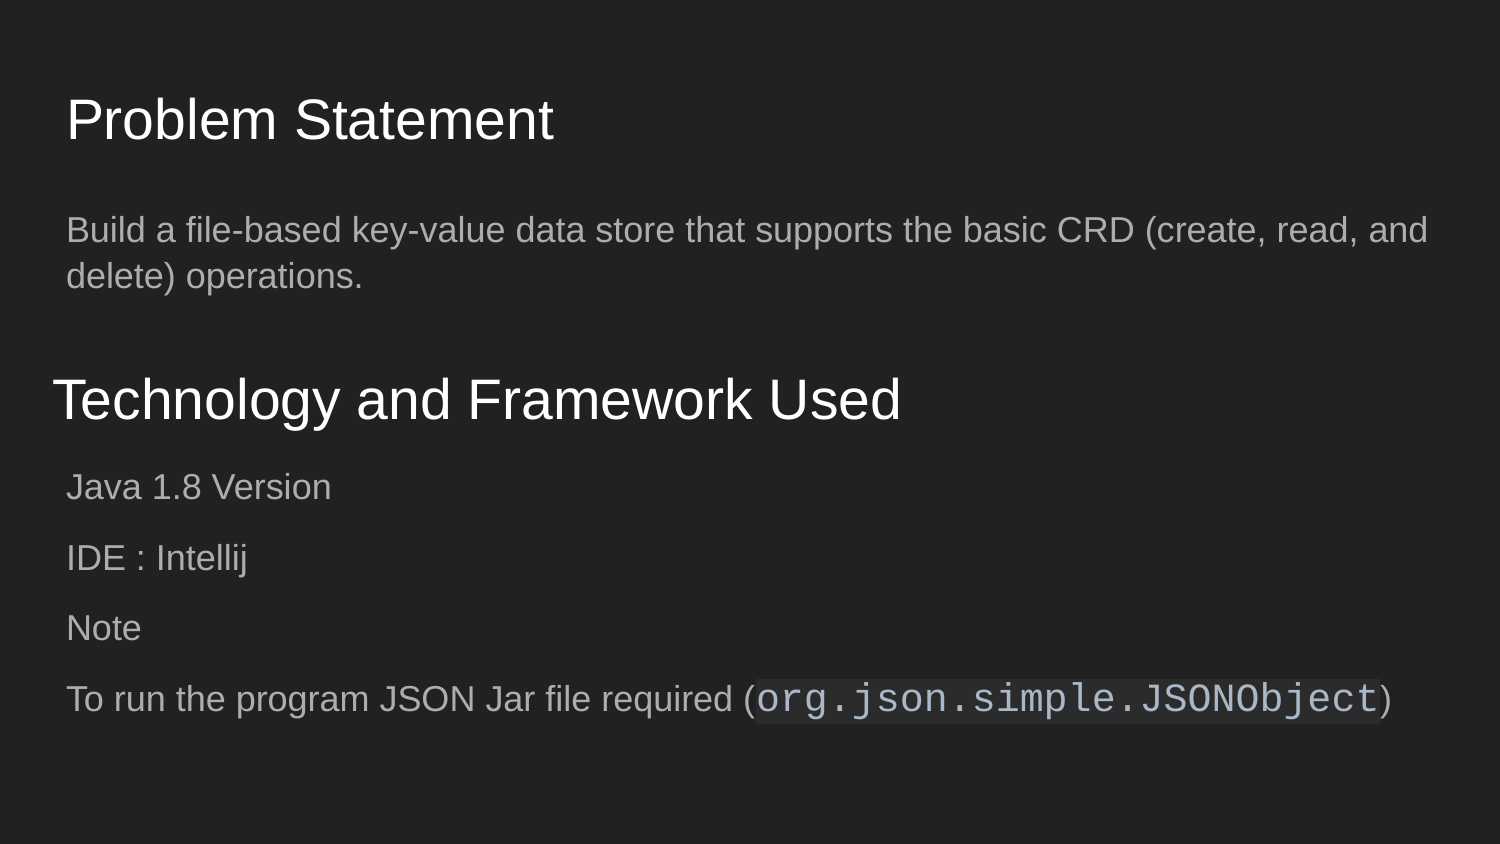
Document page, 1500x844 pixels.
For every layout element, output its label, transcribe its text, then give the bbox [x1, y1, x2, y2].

list Build a file-based key-value data store that supports the basic CRD (create, read, and delete) operations. Java 1.8 Version IDE : Intellij Note To run the program JSON Jar file required (org.json.simple.JSONObject) [51, 189, 1449, 750]
title Problem Statement [51, 72, 1449, 167]
title Technology and Framework Used [37, 352, 1436, 447]
